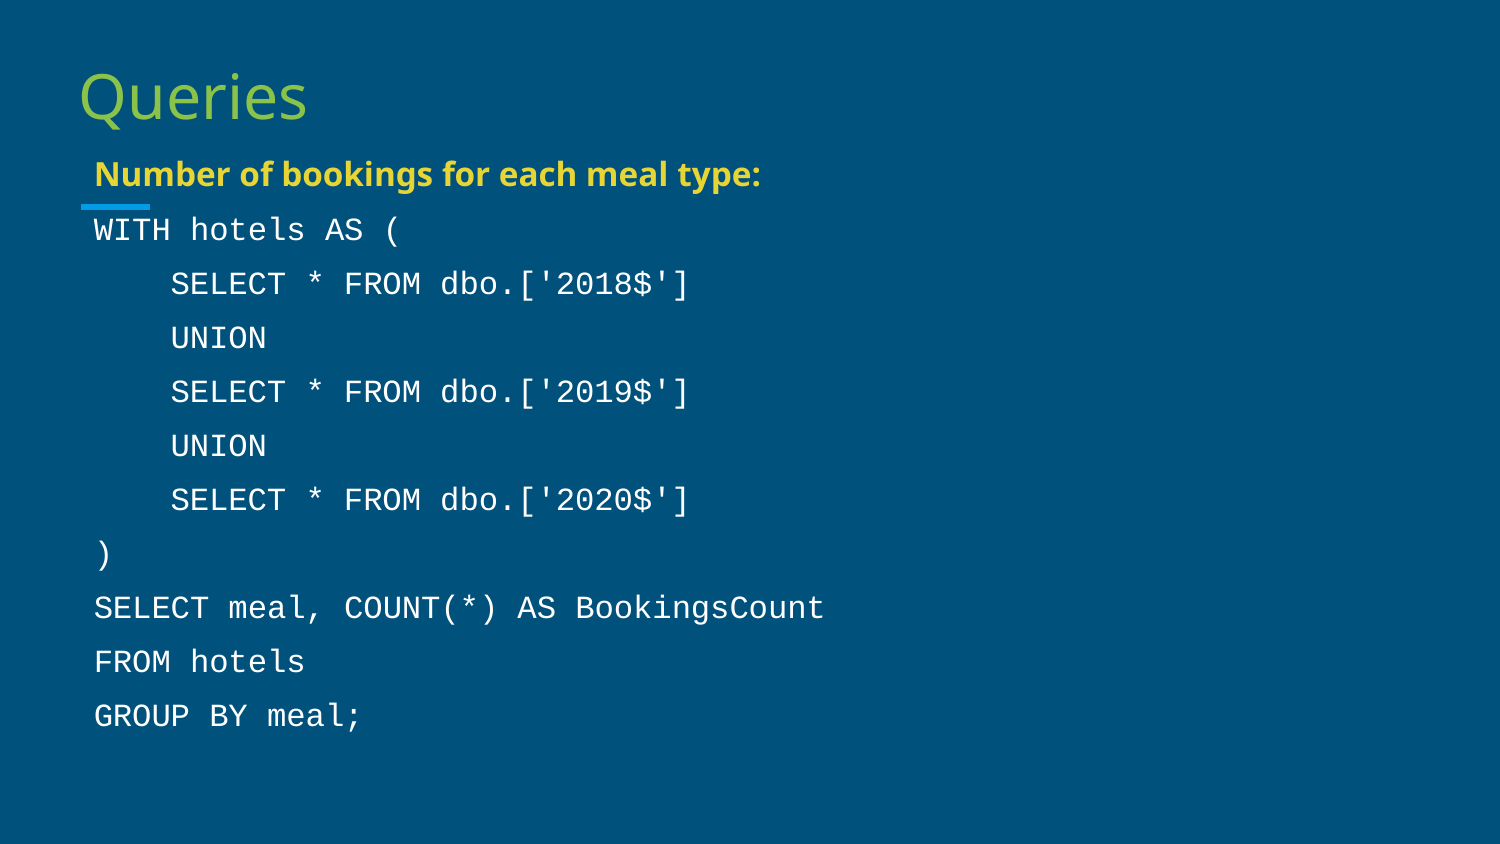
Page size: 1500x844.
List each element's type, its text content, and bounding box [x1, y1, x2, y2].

title Queries [63, 34, 1437, 148]
list Number of bookings for each meal type: WITH hotels AS ( SELECT * FROM dbo.['2018$'] UNION SELECT * FROM dbo.['2019$'] UNION SELECT * FROM dbo.['2020$'] ) SELECT meal, COUNT(*) AS BookingsCount FROM hotels GROUP BY meal; [78, 147, 1452, 817]
